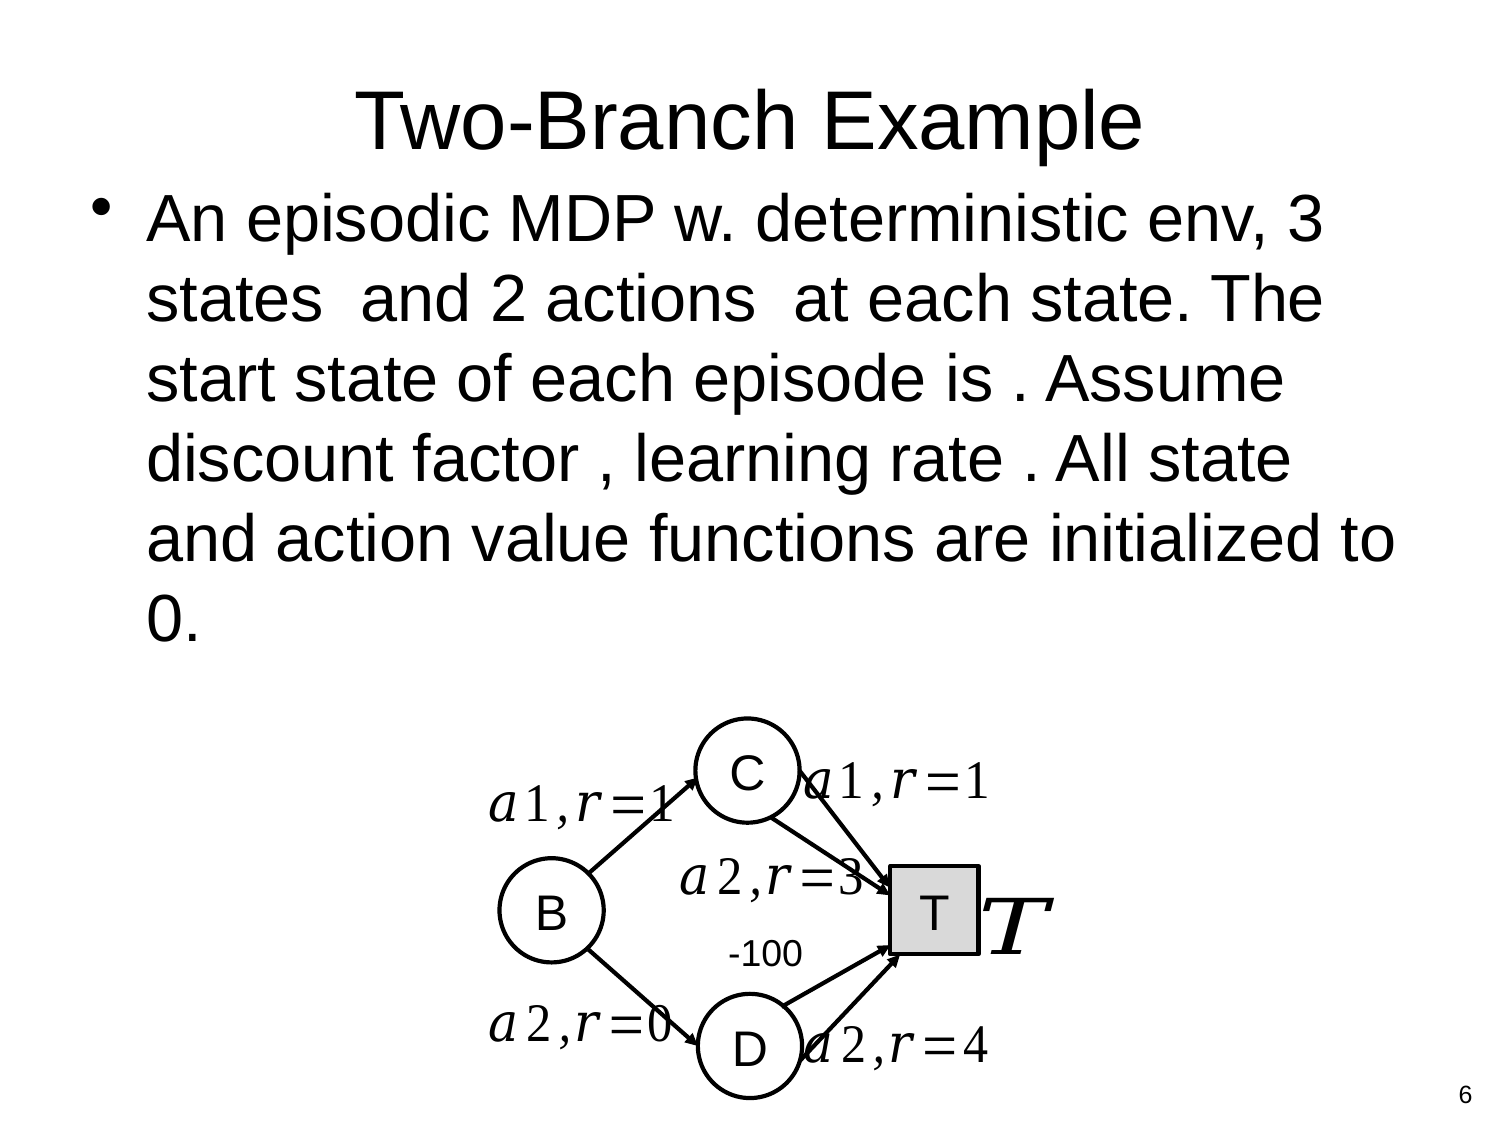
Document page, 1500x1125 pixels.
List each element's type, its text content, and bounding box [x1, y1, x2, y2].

slide_number 6 [1137, 1070, 1488, 1112]
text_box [488, 718, 991, 1099]
title Two-Branch Example [74, 44, 1426, 188]
